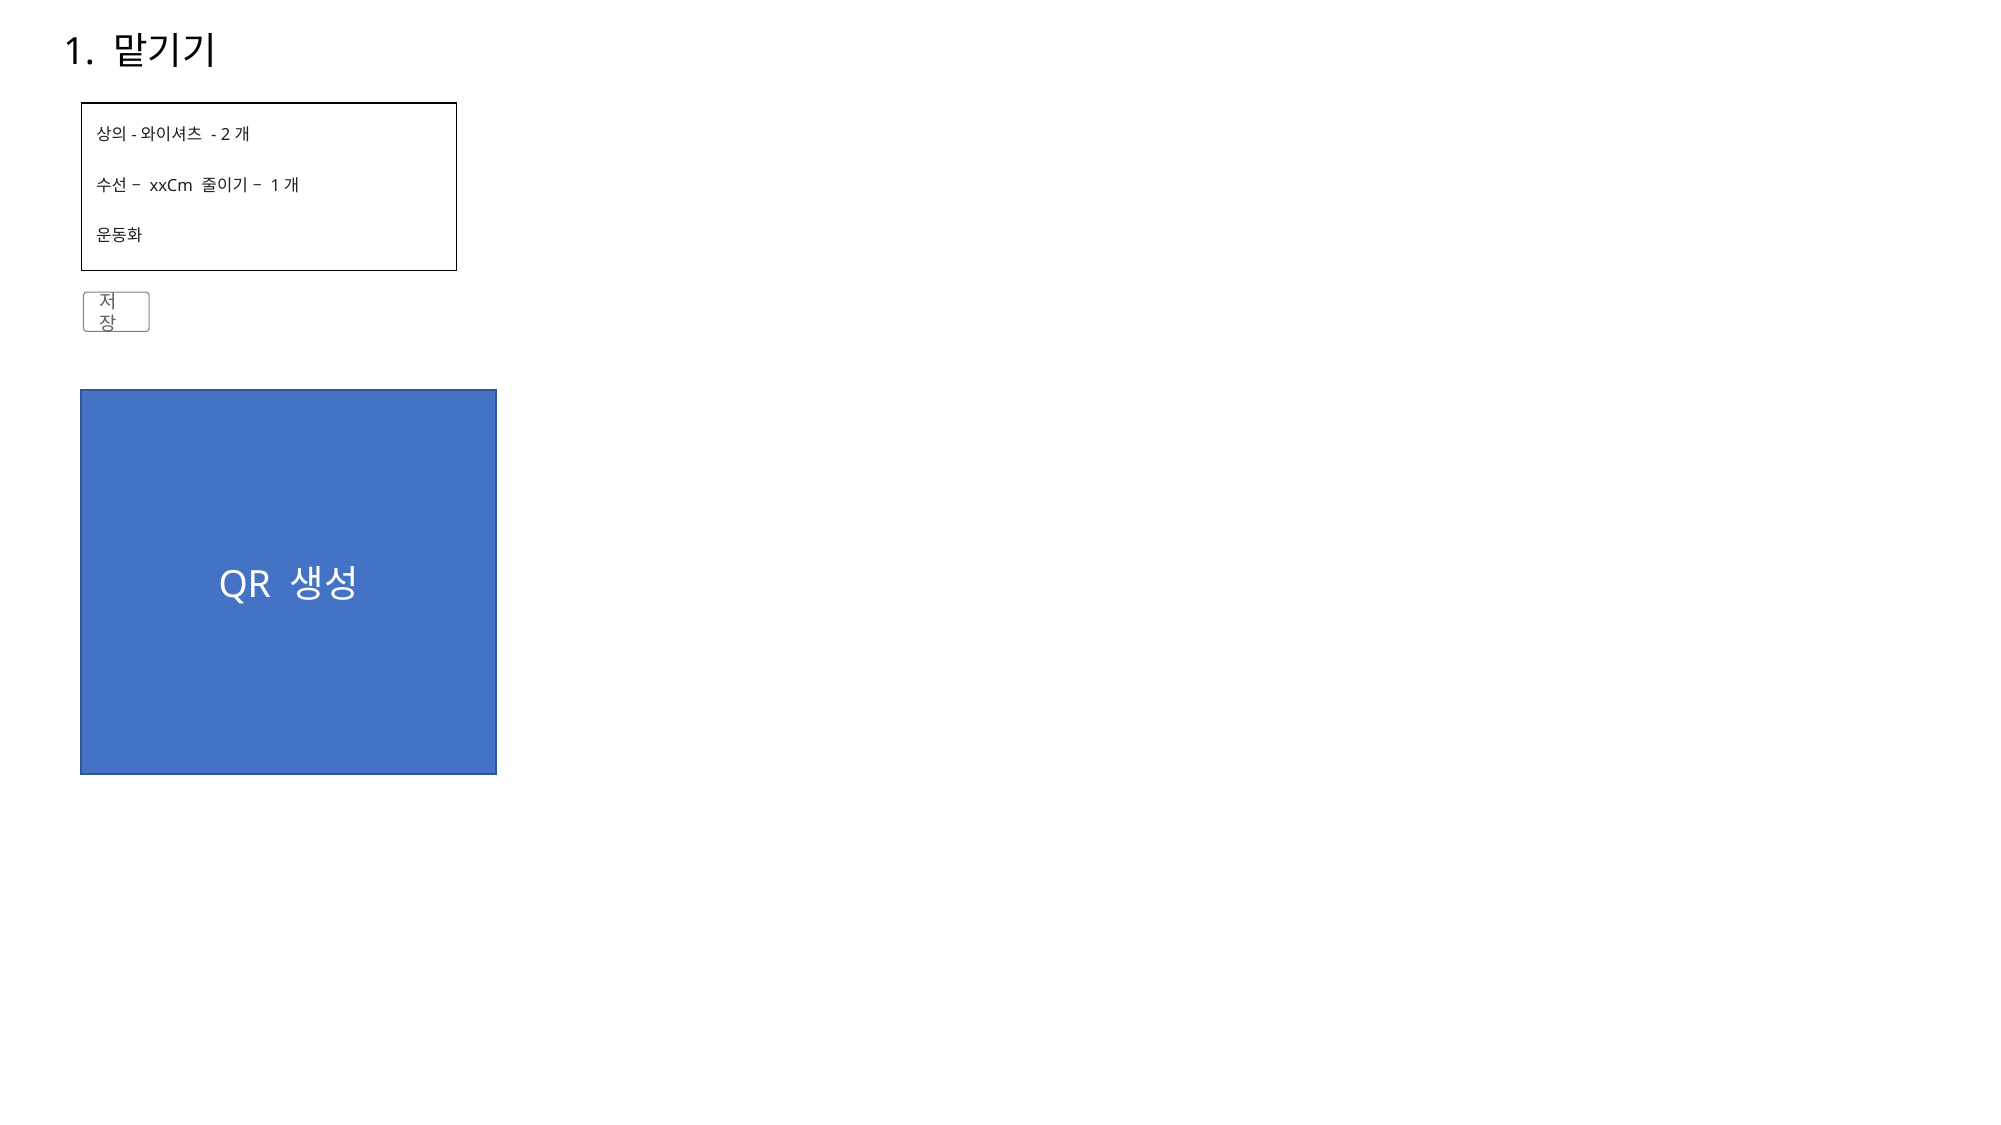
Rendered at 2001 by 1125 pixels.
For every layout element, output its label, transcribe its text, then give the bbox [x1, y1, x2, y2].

text_box QR 생성 [80, 389, 497, 775]
text_box 저장 [82, 291, 151, 333]
text_box 상의-와이셔츠 - 2개 수선 – xxCm 줄이기 – 1개 운동화 [80, 102, 457, 271]
text_box 1. 맡기기 [48, 19, 402, 80]
